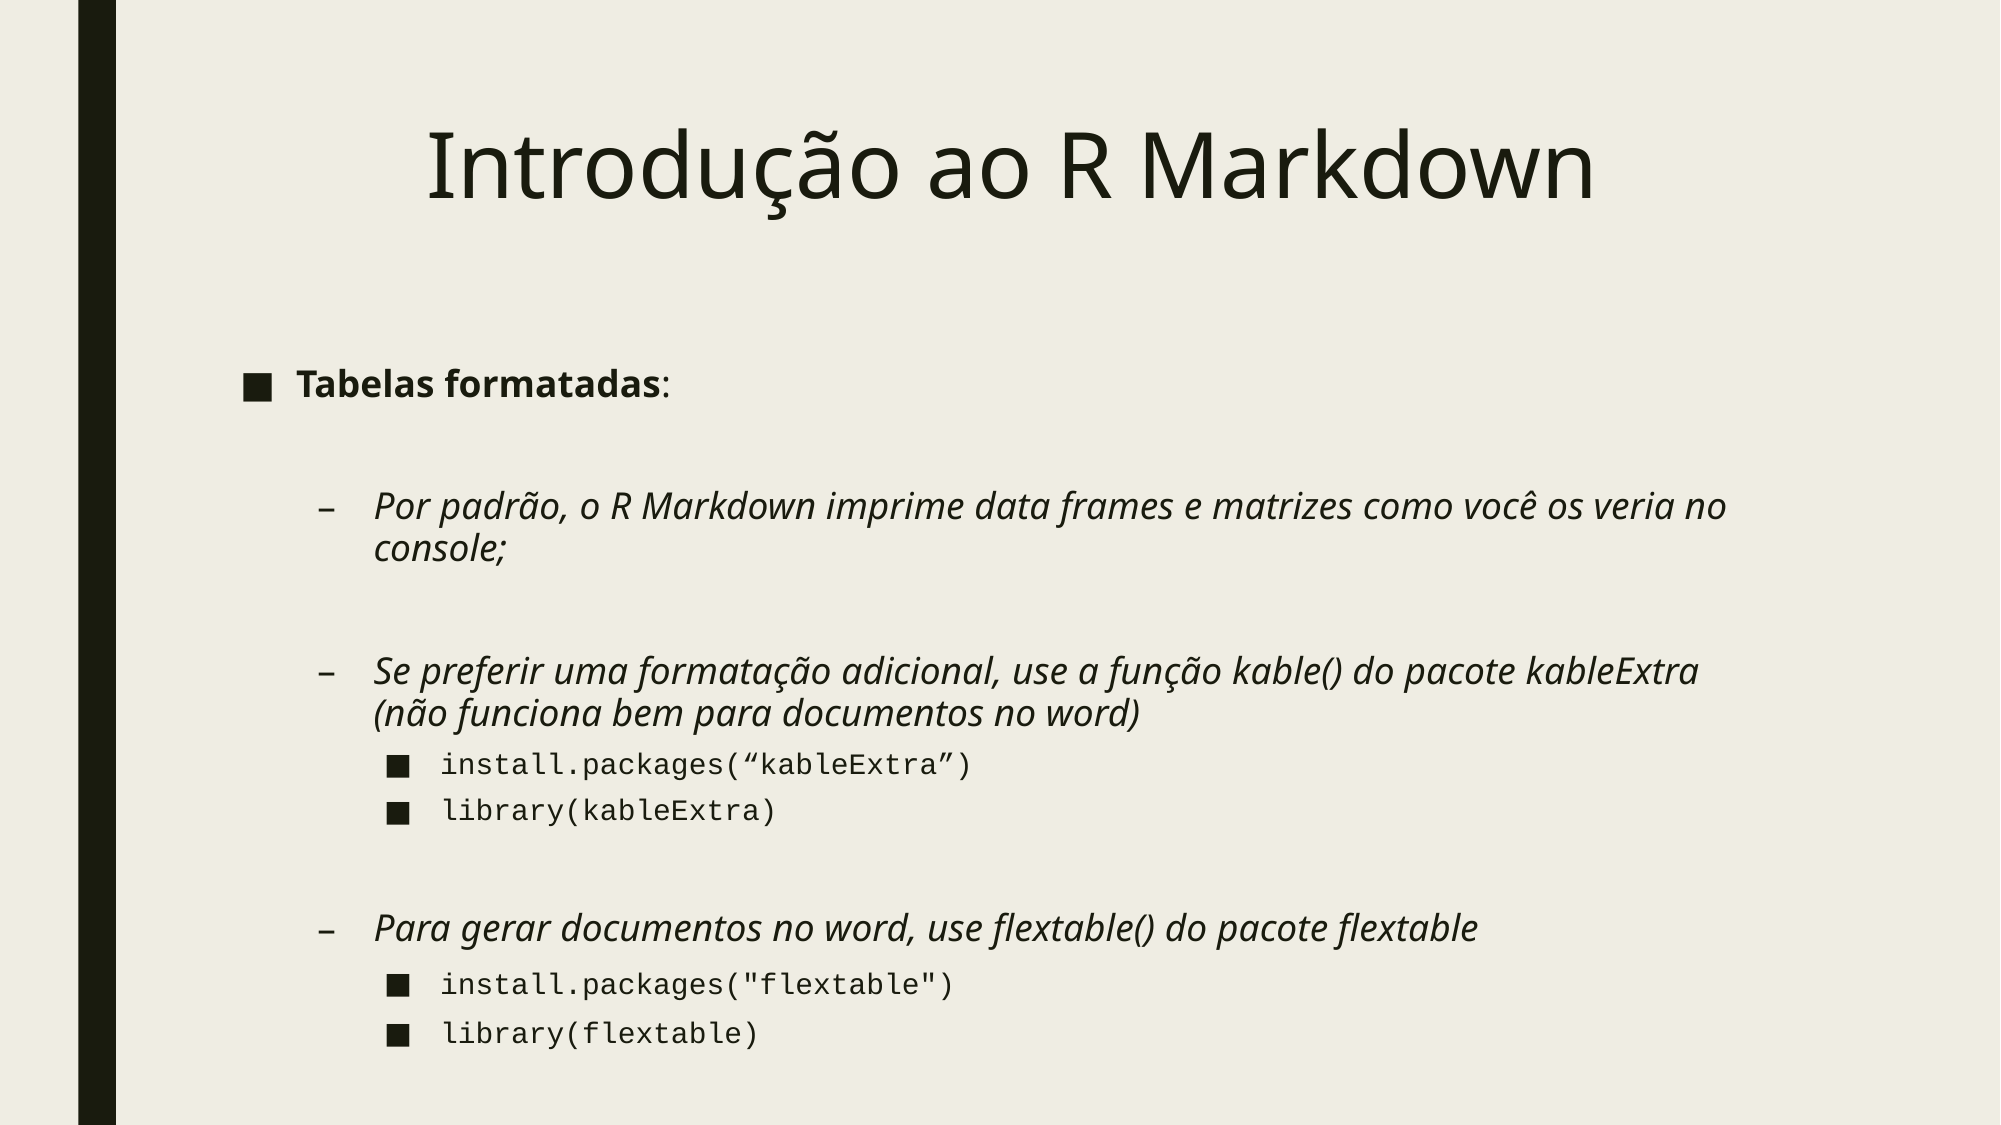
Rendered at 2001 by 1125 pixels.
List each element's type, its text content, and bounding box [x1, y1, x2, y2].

title Introdução ao R Markdown [225, 112, 1800, 356]
list Tabelas formatadas: Por padrão, o R Markdown imprime data frames e matrizes como você os veria no console; Se preferir uma formatação adicional, use a função kable() do pacote kableExtra (não funciona bem para documentos no word) install.packages(“kableExtra”) library(kableExtra) Para gerar documentos no word, use flextable() do pacote flextable install.packages("flextable") library(flextable) [225, 356, 1800, 1063]
